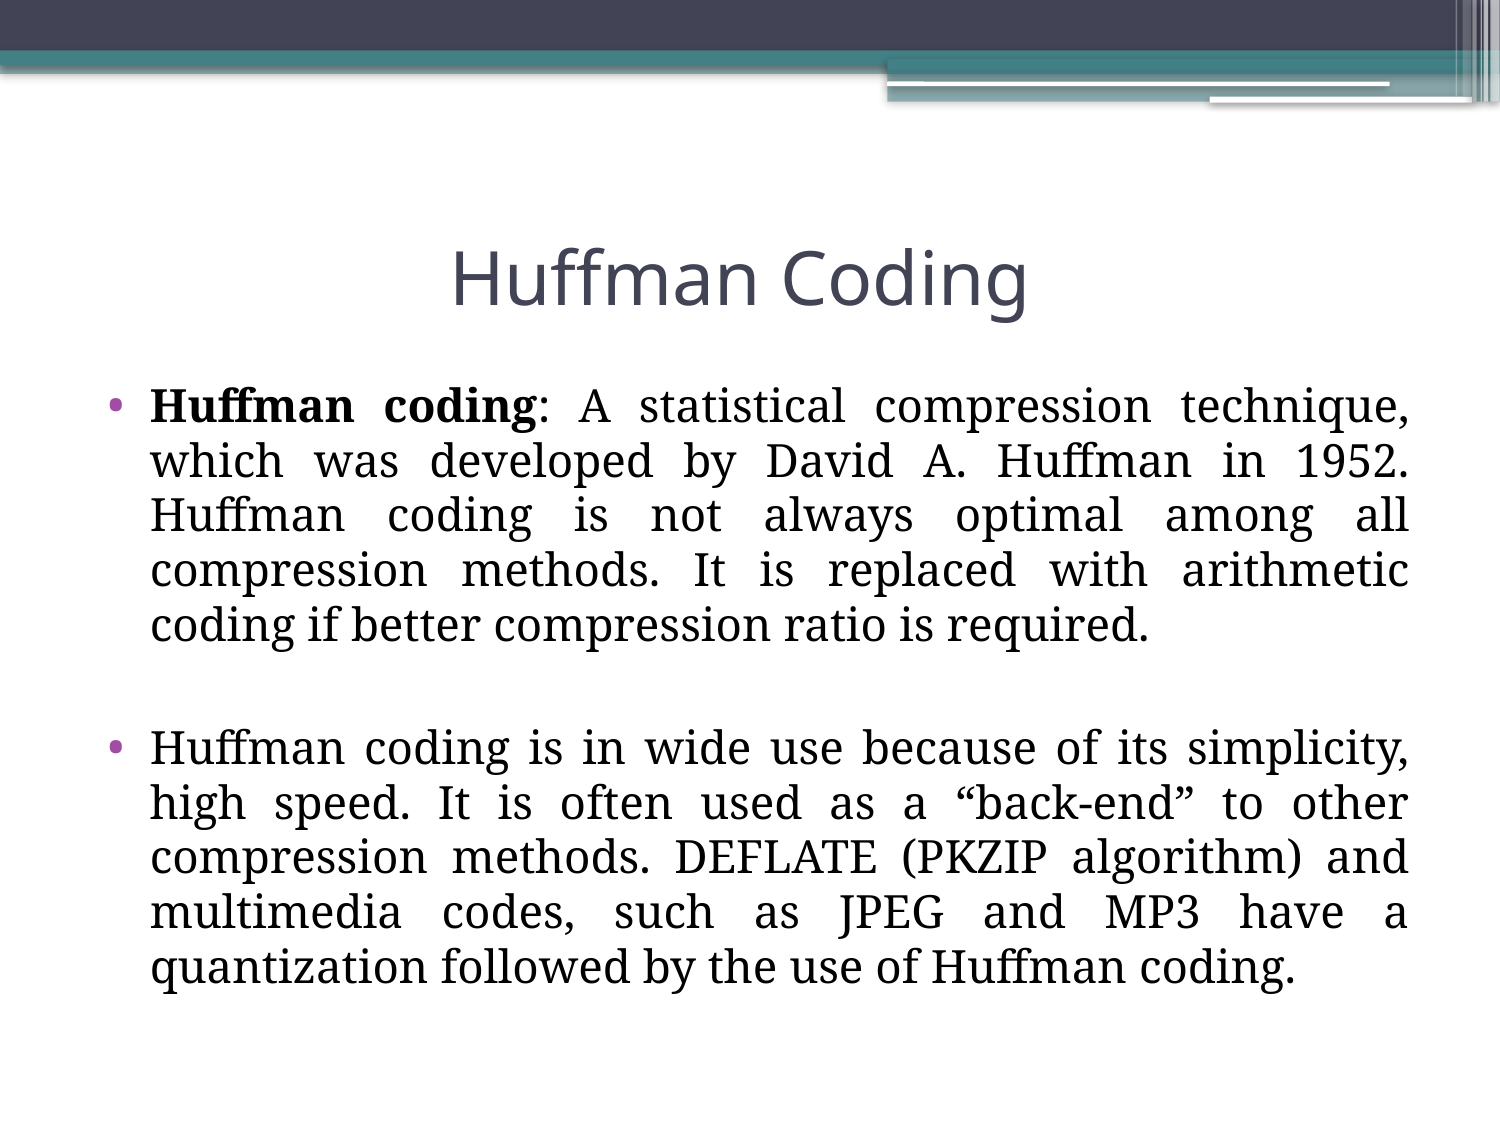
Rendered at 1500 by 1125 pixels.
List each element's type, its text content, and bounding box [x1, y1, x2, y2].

title Huffman Coding [75, 187, 1425, 363]
list Huffman coding: A statistical compression technique, which was developed by David A. Huffman in 1952. Huffman coding is not always optimal among all compression methods. It is replaced with arithmetic coding if better compression ratio is required. Huffman coding is in wide use because of its simplicity, high speed. It is often used as a “back-end” to other compression methods. DEFLATE (PKZIP algorithm) and multimedia codes, such as JPEG and MP3 have a quantization followed by the use of Huffman coding. [75, 368, 1425, 1100]
